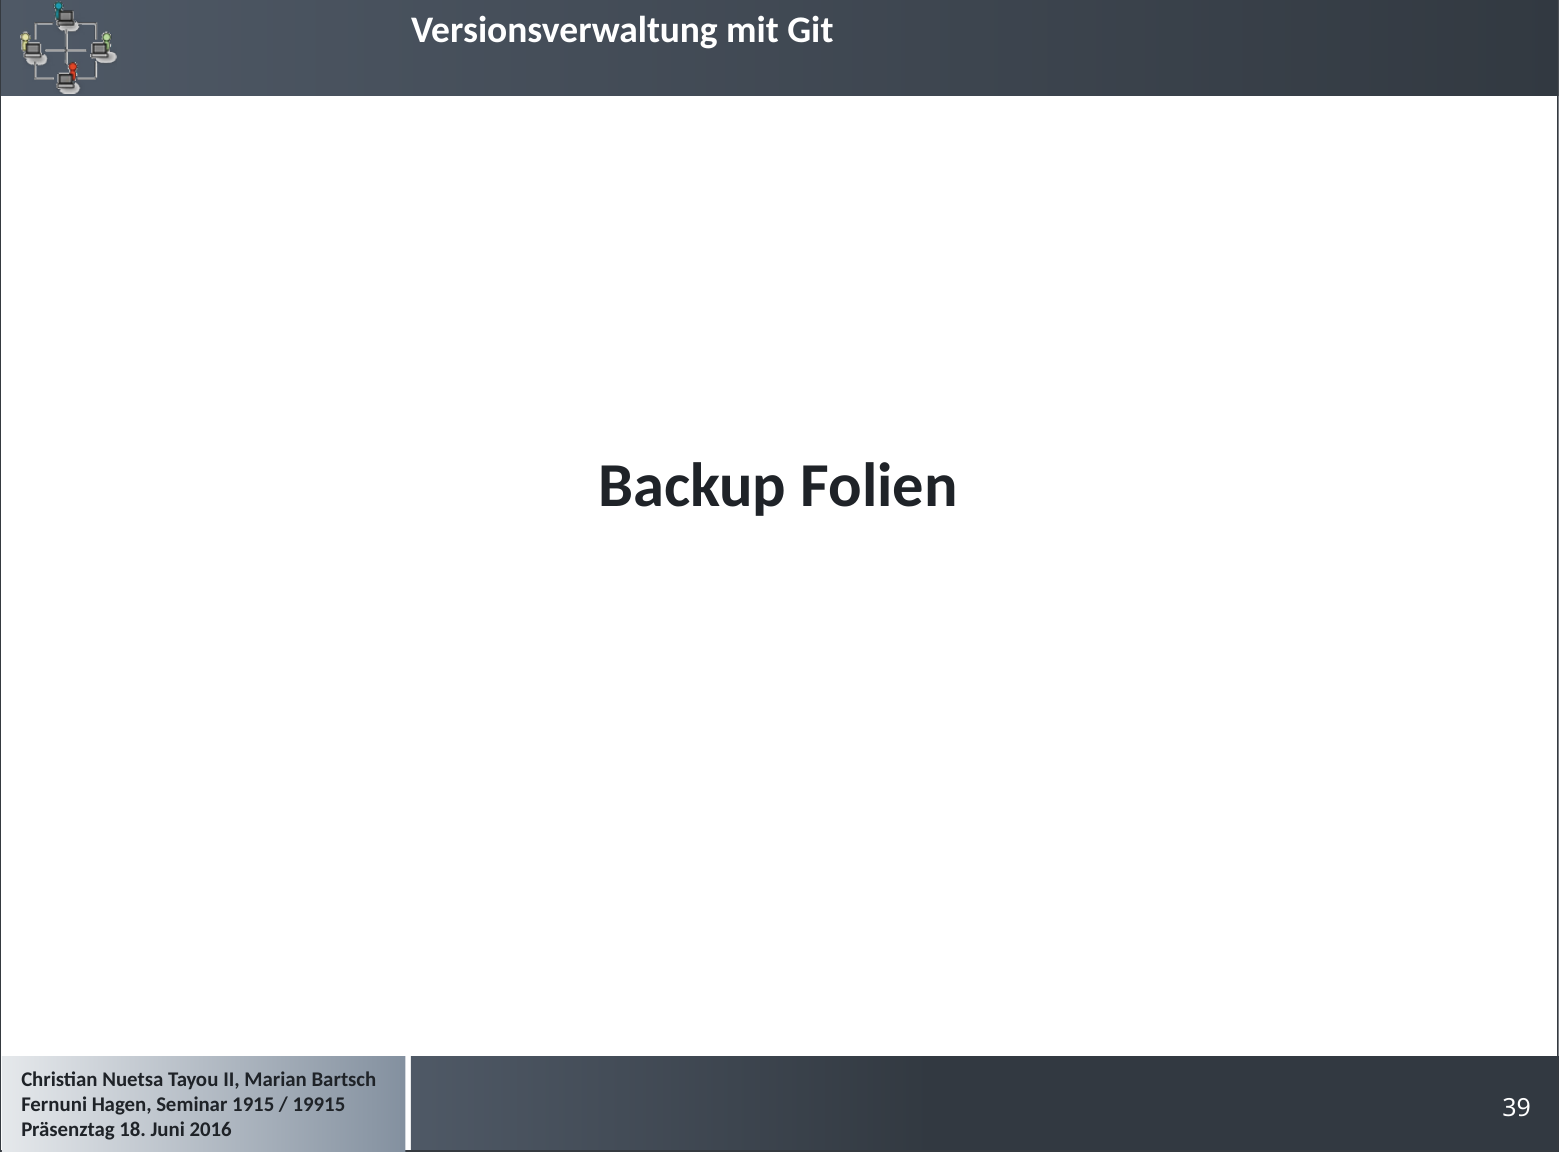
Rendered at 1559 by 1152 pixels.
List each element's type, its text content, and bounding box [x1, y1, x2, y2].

text_box Backup Folien [27, 437, 1530, 519]
picture [12, 0, 117, 94]
slide_number 39 [1459, 1096, 1532, 1126]
